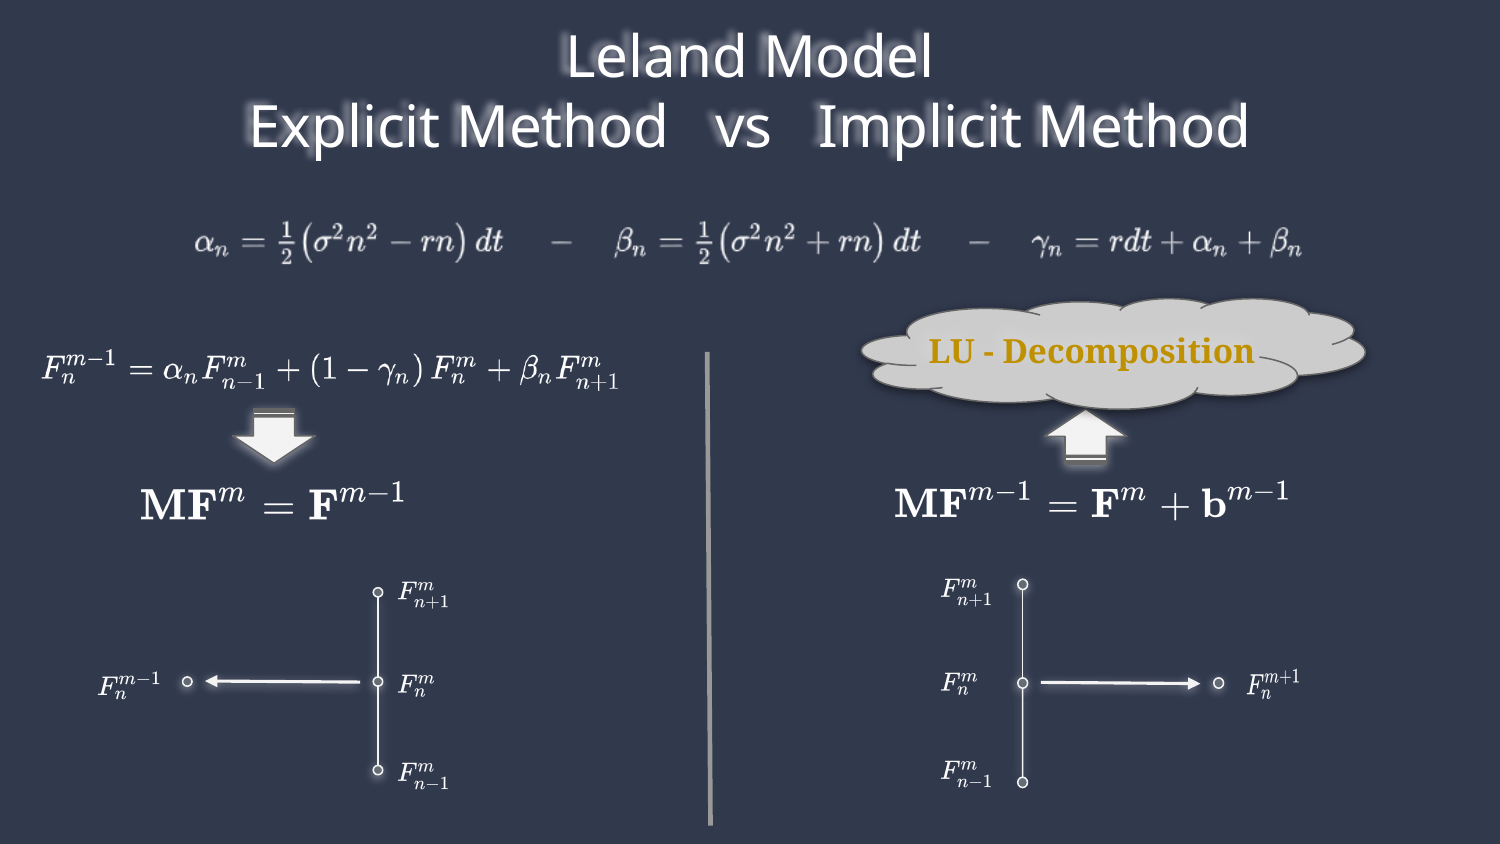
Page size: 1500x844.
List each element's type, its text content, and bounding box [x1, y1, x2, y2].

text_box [939, 576, 994, 791]
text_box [1017, 578, 1302, 788]
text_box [96, 578, 451, 793]
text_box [40, 346, 623, 526]
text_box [861, 298, 1366, 465]
title Leland Model Explicit Method vs Implicit Method [151, 42, 1349, 174]
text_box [706, 351, 711, 826]
picture [194, 219, 1306, 267]
picture [892, 477, 1296, 526]
